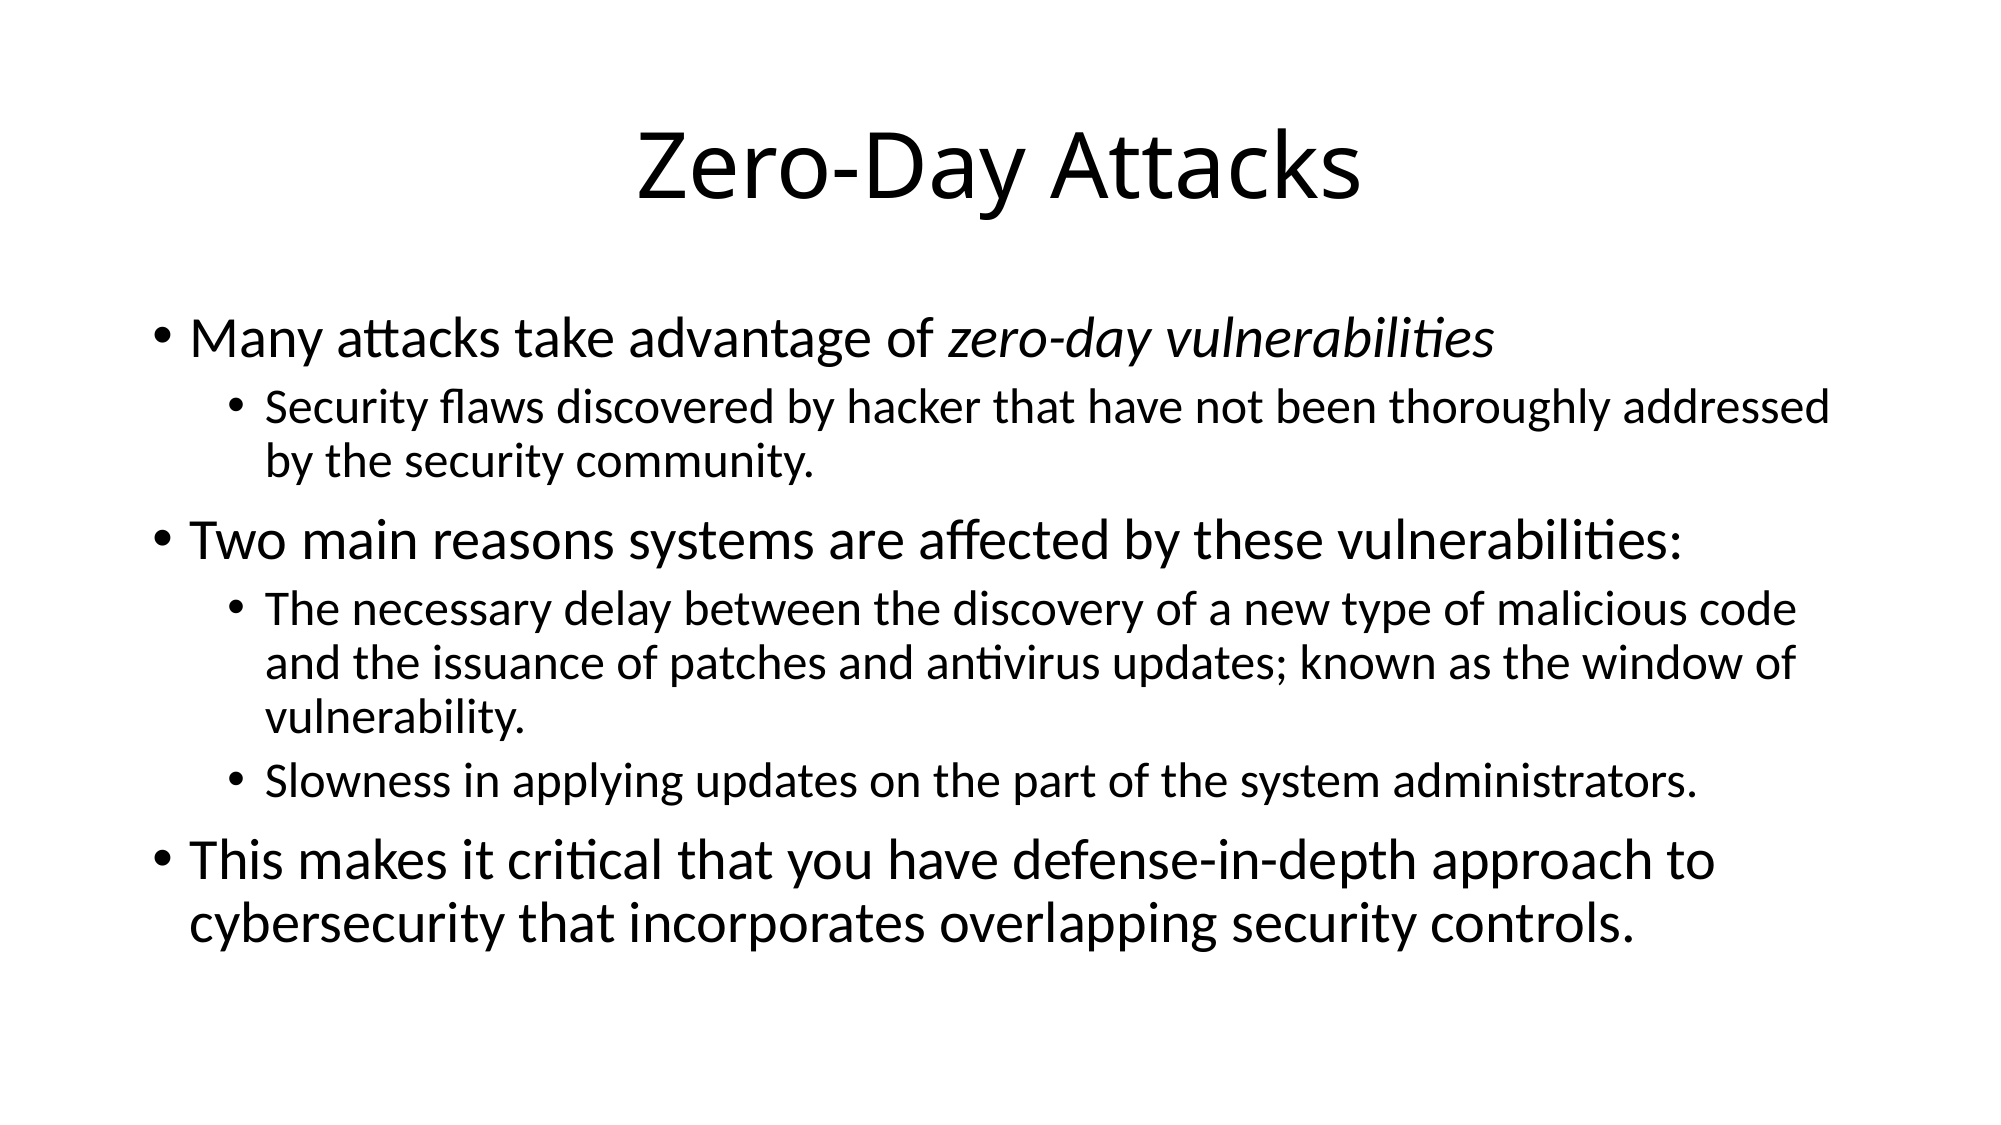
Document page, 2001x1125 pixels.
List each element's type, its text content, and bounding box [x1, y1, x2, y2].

title Zero-Day Attacks [137, 59, 1863, 278]
list Many attacks take advantage of zero-day vulnerabilities Security flaws discovered by hacker that have not been thoroughly addressed by the security community. Two main reasons systems are affected by these vulnerabilities: The necessary delay between the discovery of a new type of malicious code and the issuance of patches and antivirus updates; known as the window of vulnerability. Slowness in applying updates on the part of the system administrators. This makes it critical that you have defense-in-depth approach to cybersecurity that incorporates overlapping security controls. [137, 299, 1863, 1014]
